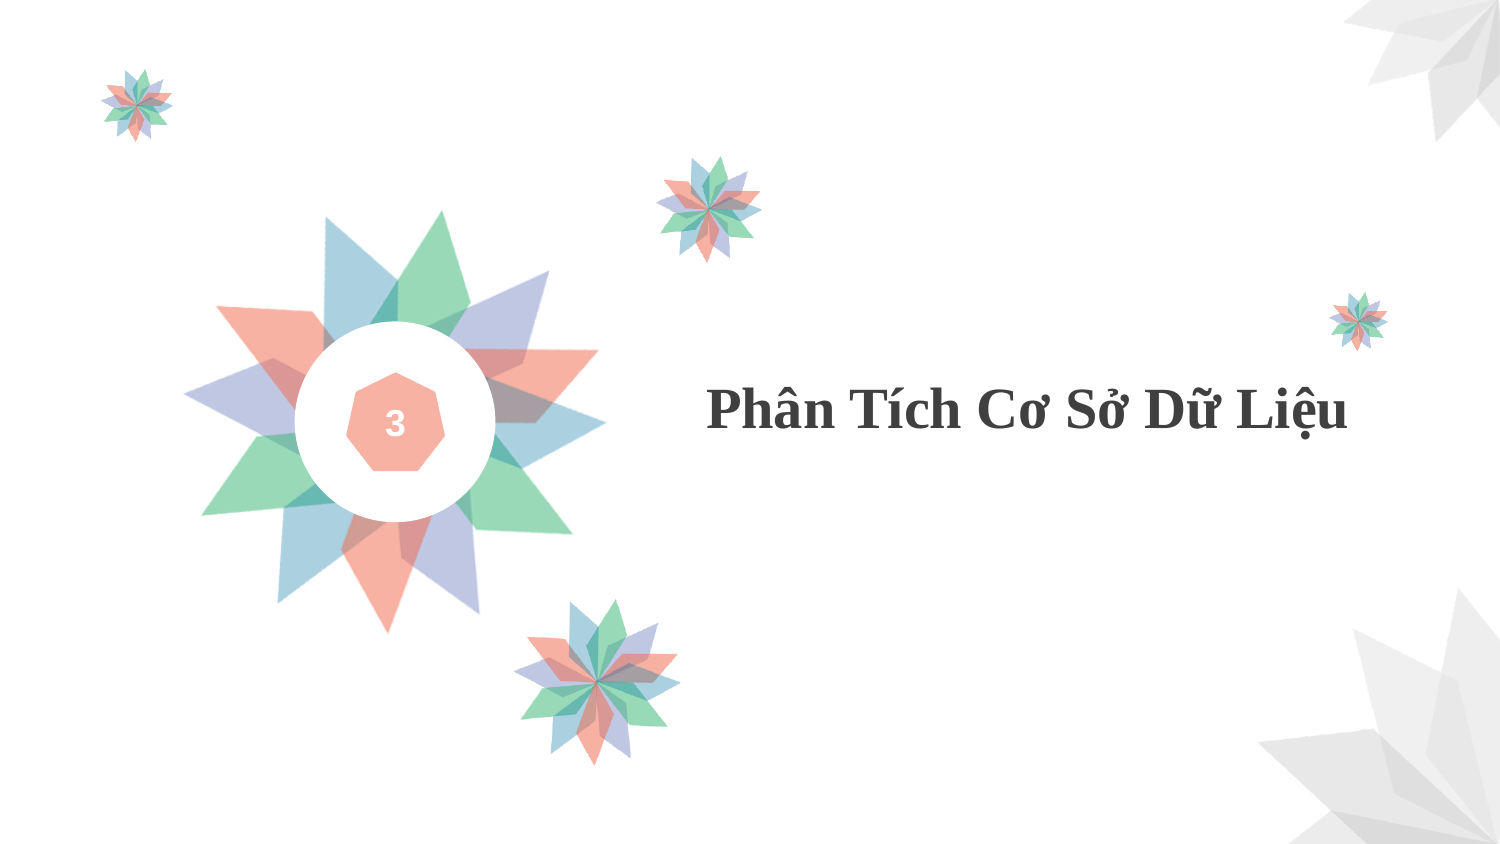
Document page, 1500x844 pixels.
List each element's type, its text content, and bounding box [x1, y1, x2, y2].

picture [655, 155, 762, 263]
list Phân Tích Cơ Sở Dữ Liệu [691, 365, 1500, 444]
text_box 3 [346, 372, 445, 472]
picture [100, 68, 173, 142]
picture [183, 209, 681, 766]
picture [1328, 291, 1388, 351]
picture [1257, 587, 1500, 844]
picture [1344, 0, 1500, 141]
